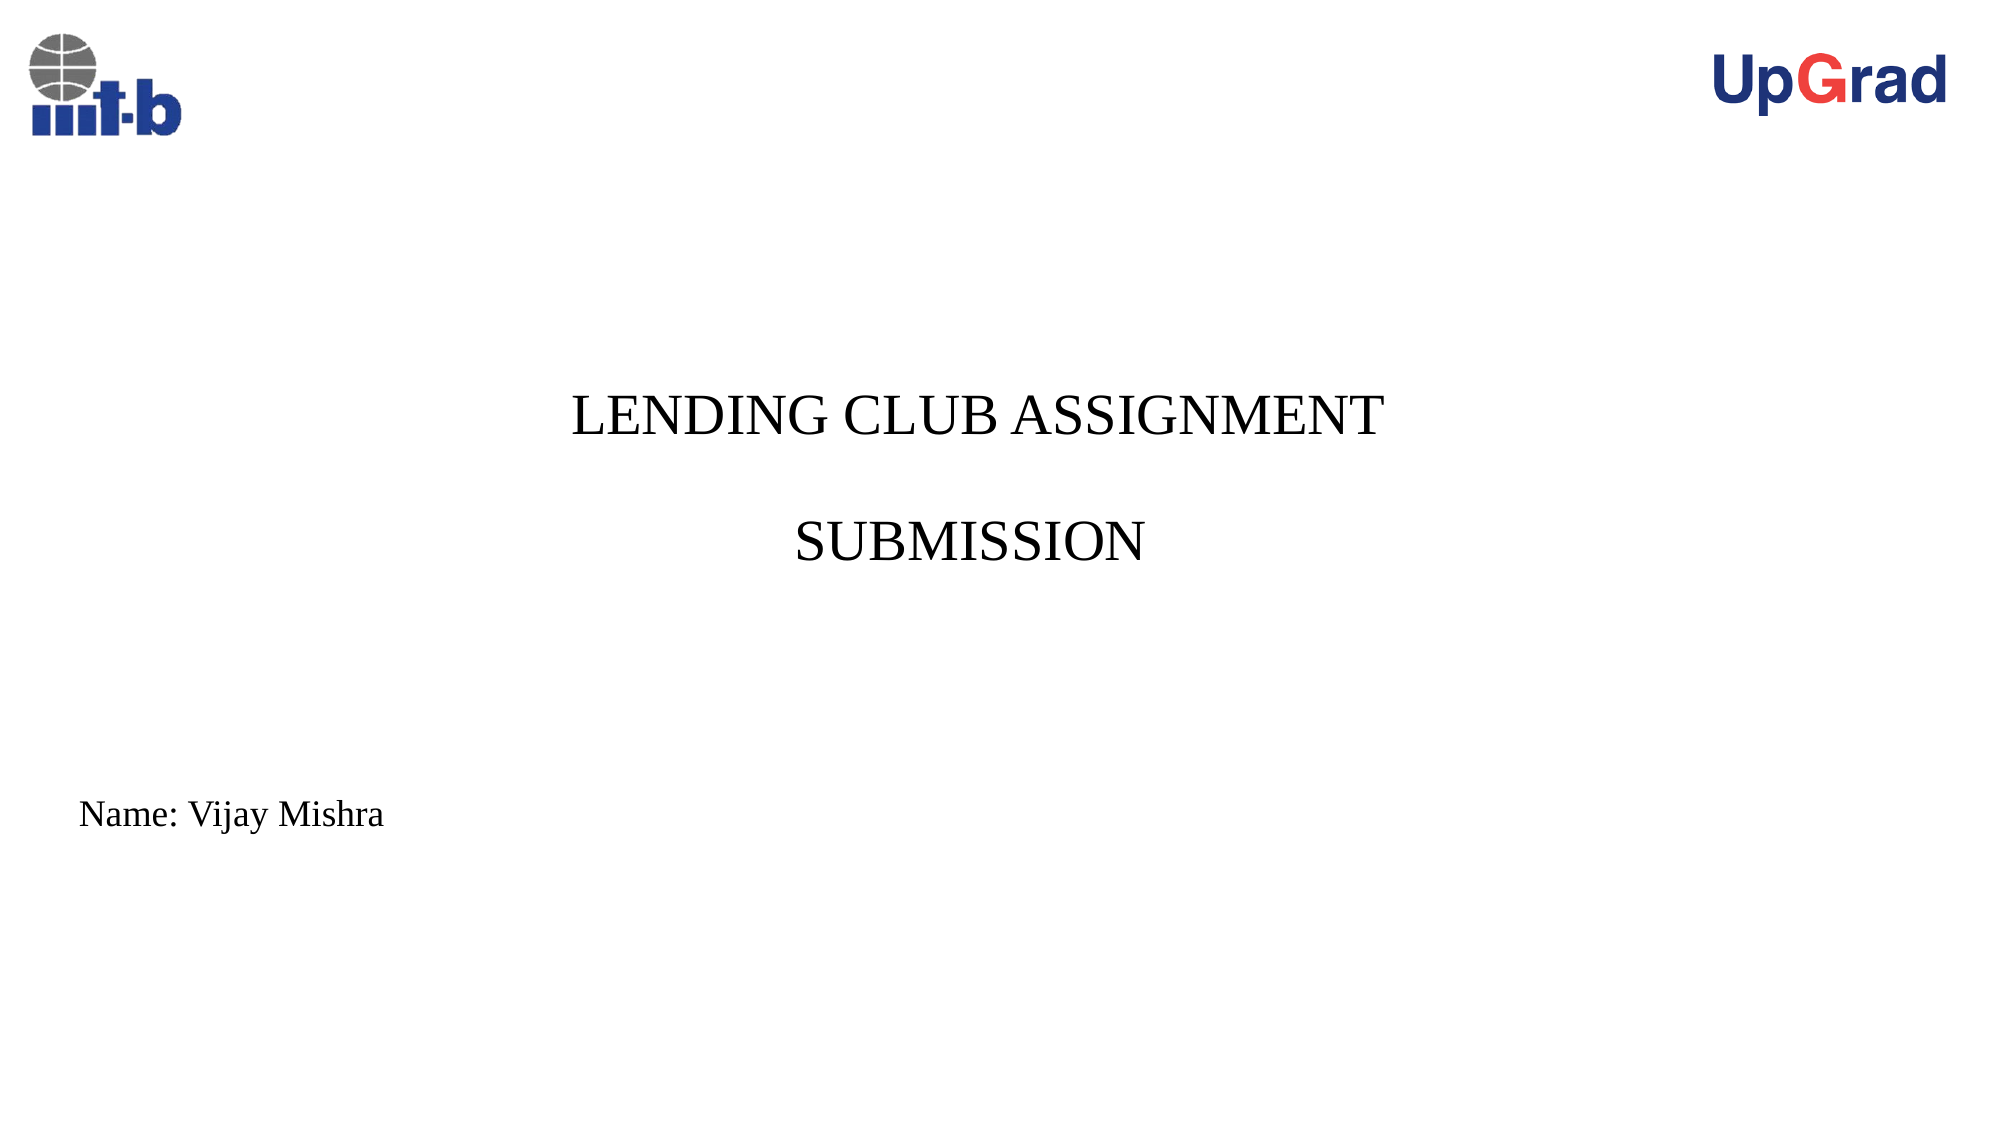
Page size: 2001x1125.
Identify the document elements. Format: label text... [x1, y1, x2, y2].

picture [1714, 53, 1952, 116]
subtitle Name: Vijay Mishra [63, 786, 1071, 1038]
picture [0, 29, 208, 163]
title LENDING CLUB ASSIGNMENT SUBMISSION [228, 56, 1729, 581]
